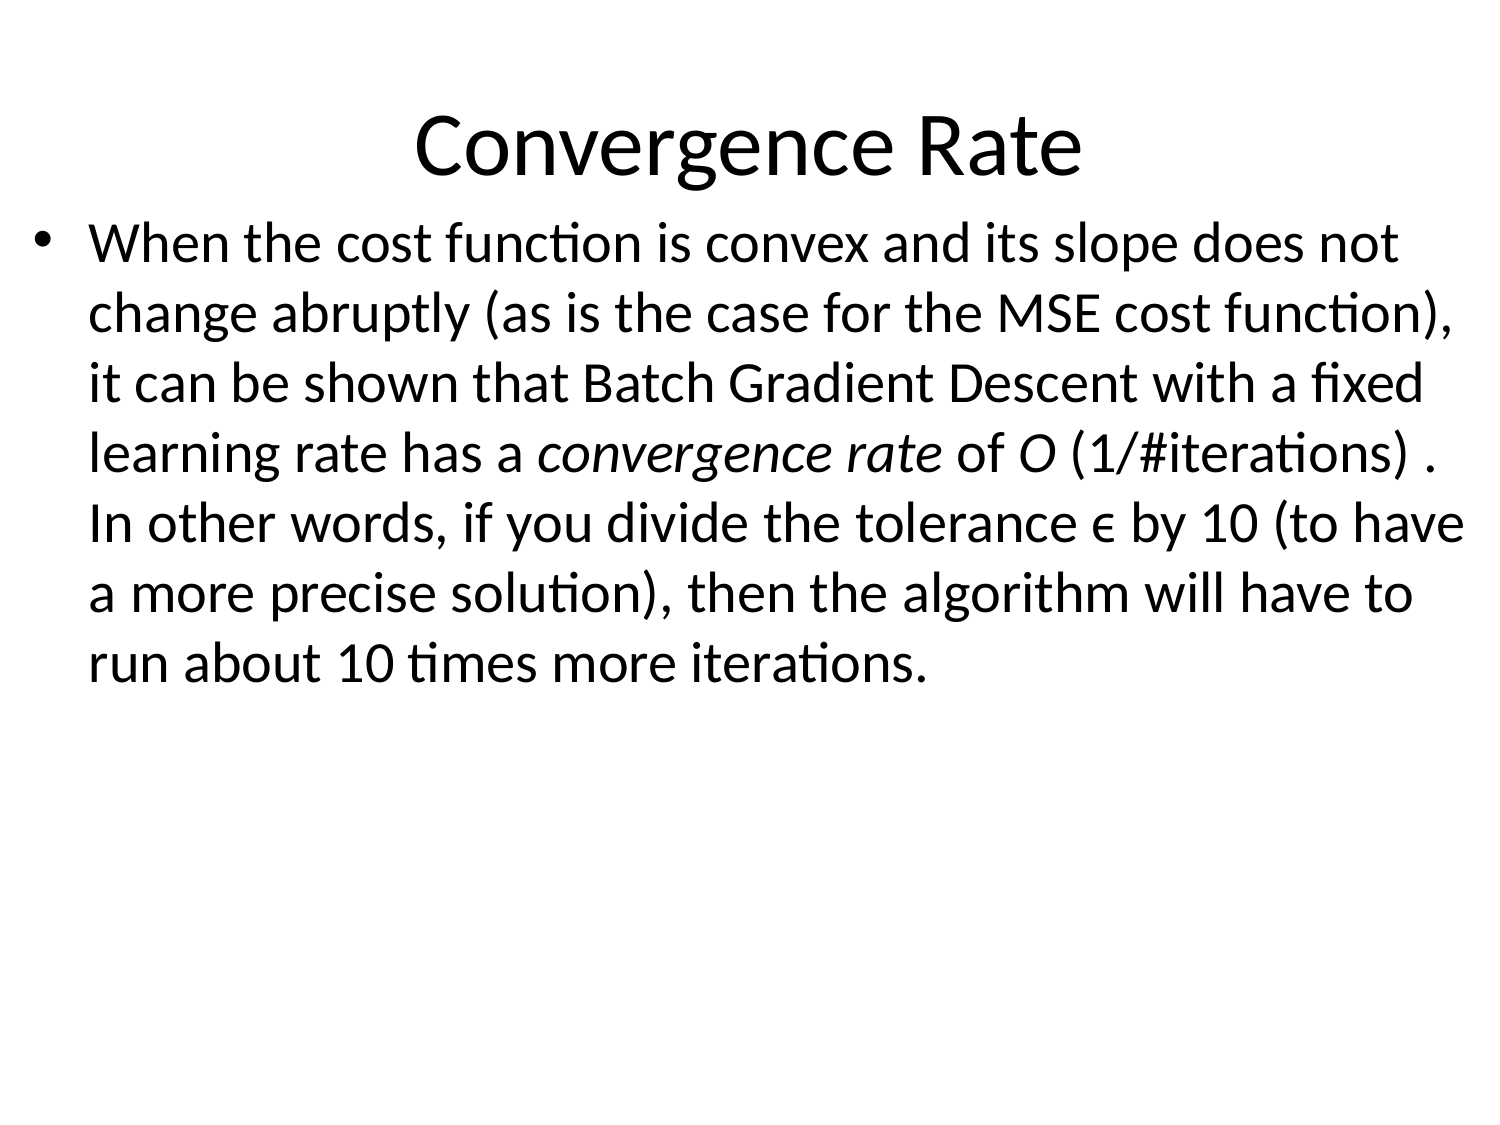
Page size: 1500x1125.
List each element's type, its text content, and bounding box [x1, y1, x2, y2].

list When the cost function is convex and its slope does not change abruptly (as is the case for the MSE cost function), it can be shown that Batch Gradient Descent with a fixed learning rate has a convergence rate of O (1/#iterations) . In other words, if you divide the tolerance ϵ by 10 (to have a more precise solution), then the algorithm will have to run about 10 times more iterations. [17, 196, 1500, 1090]
title Convergence Rate [75, 45, 1425, 196]
